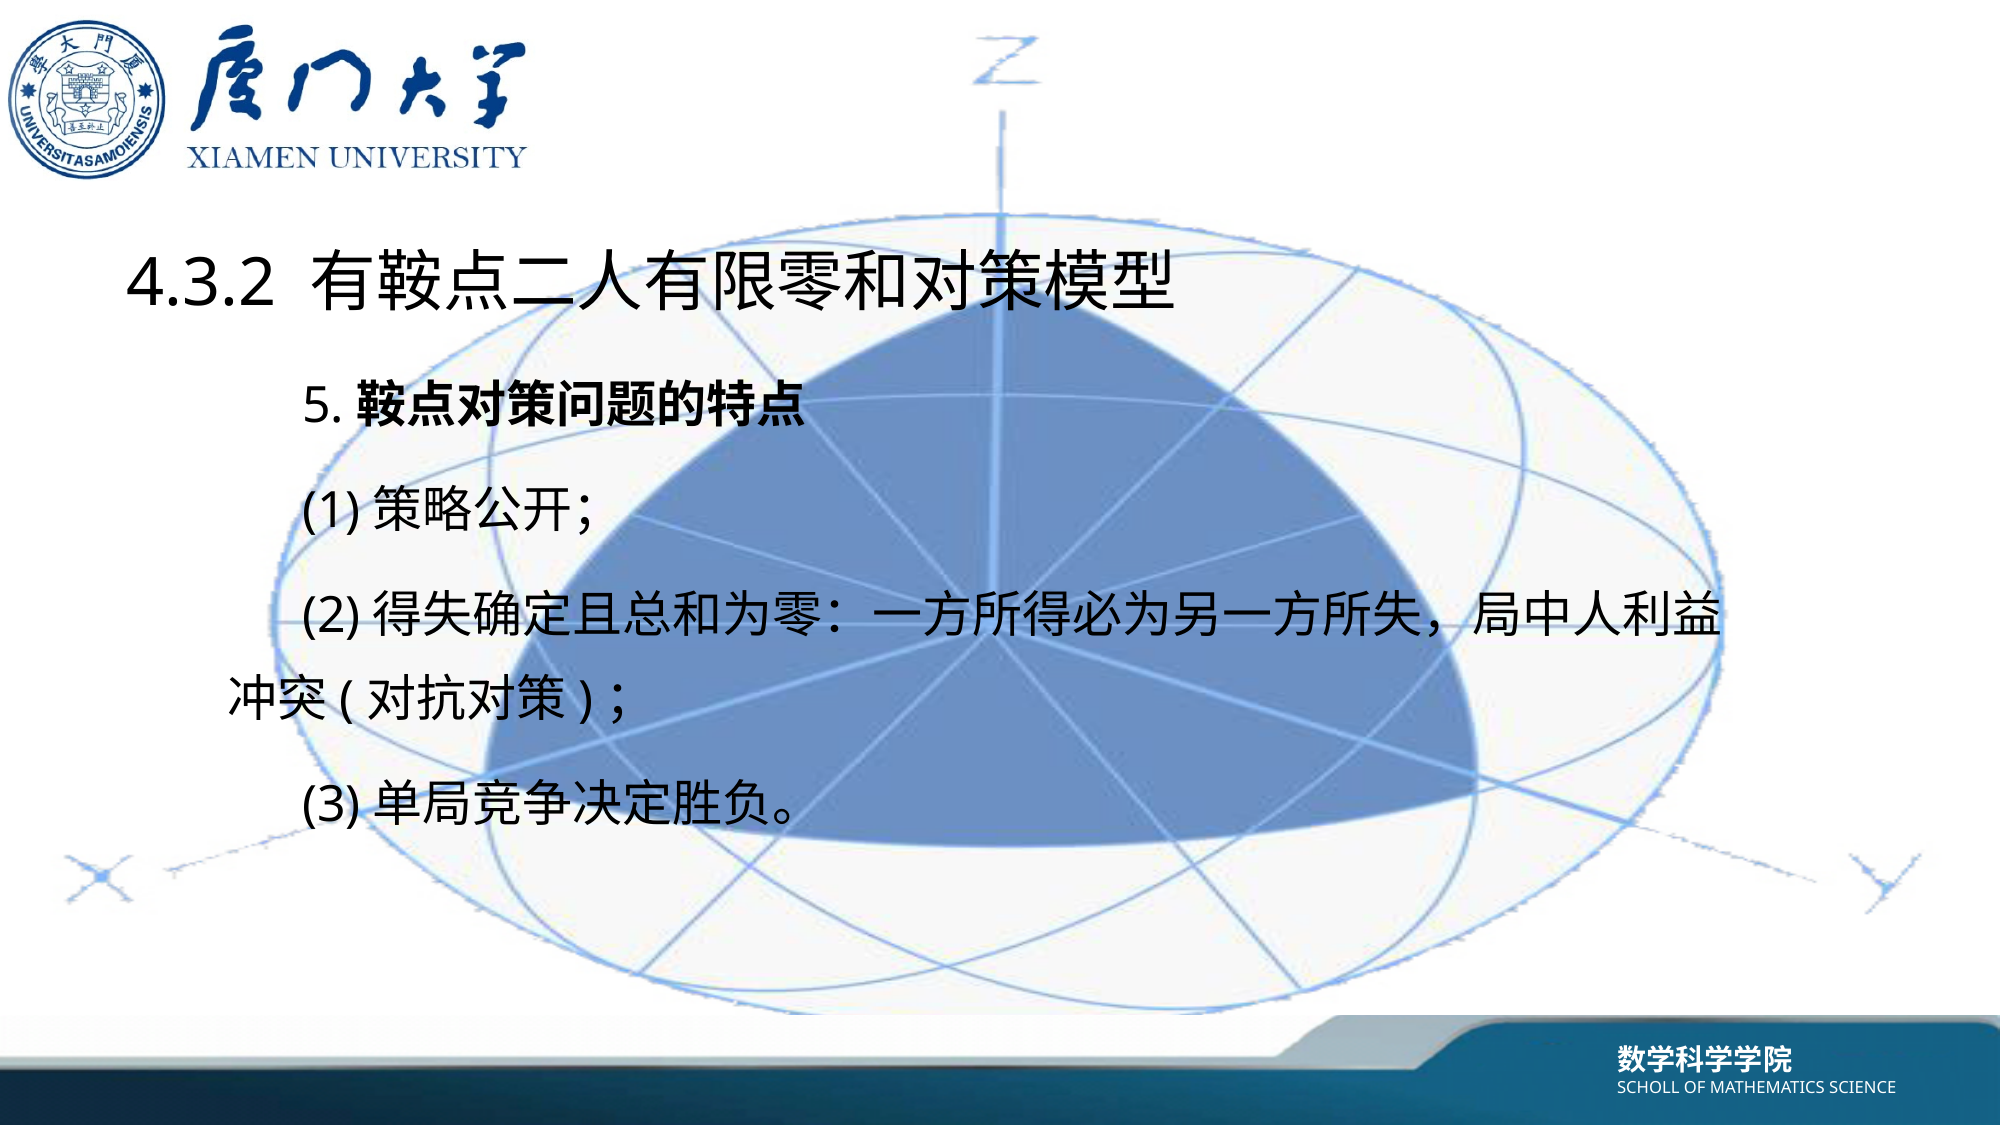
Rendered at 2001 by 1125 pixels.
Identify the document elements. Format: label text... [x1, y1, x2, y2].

picture [0, 1015, 2000, 1125]
picture [0, 0, 556, 188]
title 4.3.2 有鞍点二人有限零和对策模型 [111, 219, 1296, 328]
subtitle 5.鞍点对策问题的特点 (1)策略公开； (2)得失确定且总和为零：一方所得必为另一方所失，局中人利益冲突(对抗对策)； (3)单局竞争决定胜负。 [212, 341, 1779, 1015]
subtitle 案例四的求解 下面用上述方法求上例的纳什均衡解。 [0, 0, 2000, 1015]
